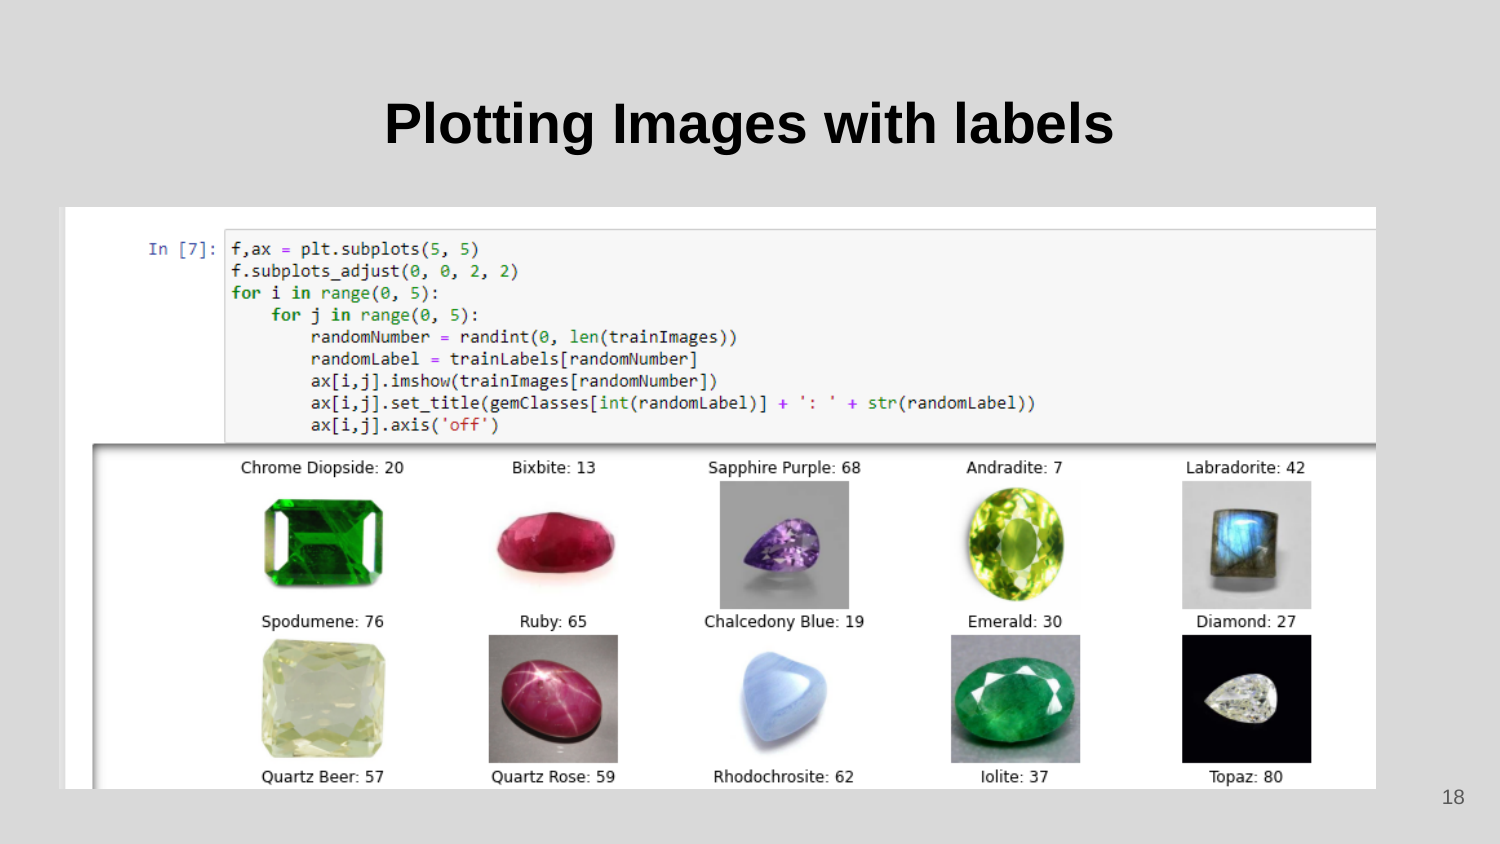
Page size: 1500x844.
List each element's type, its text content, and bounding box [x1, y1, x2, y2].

picture [59, 207, 1376, 789]
slide_number ‹#› [1389, 764, 1480, 830]
title Plotting Images with labels [51, 76, 1449, 171]
